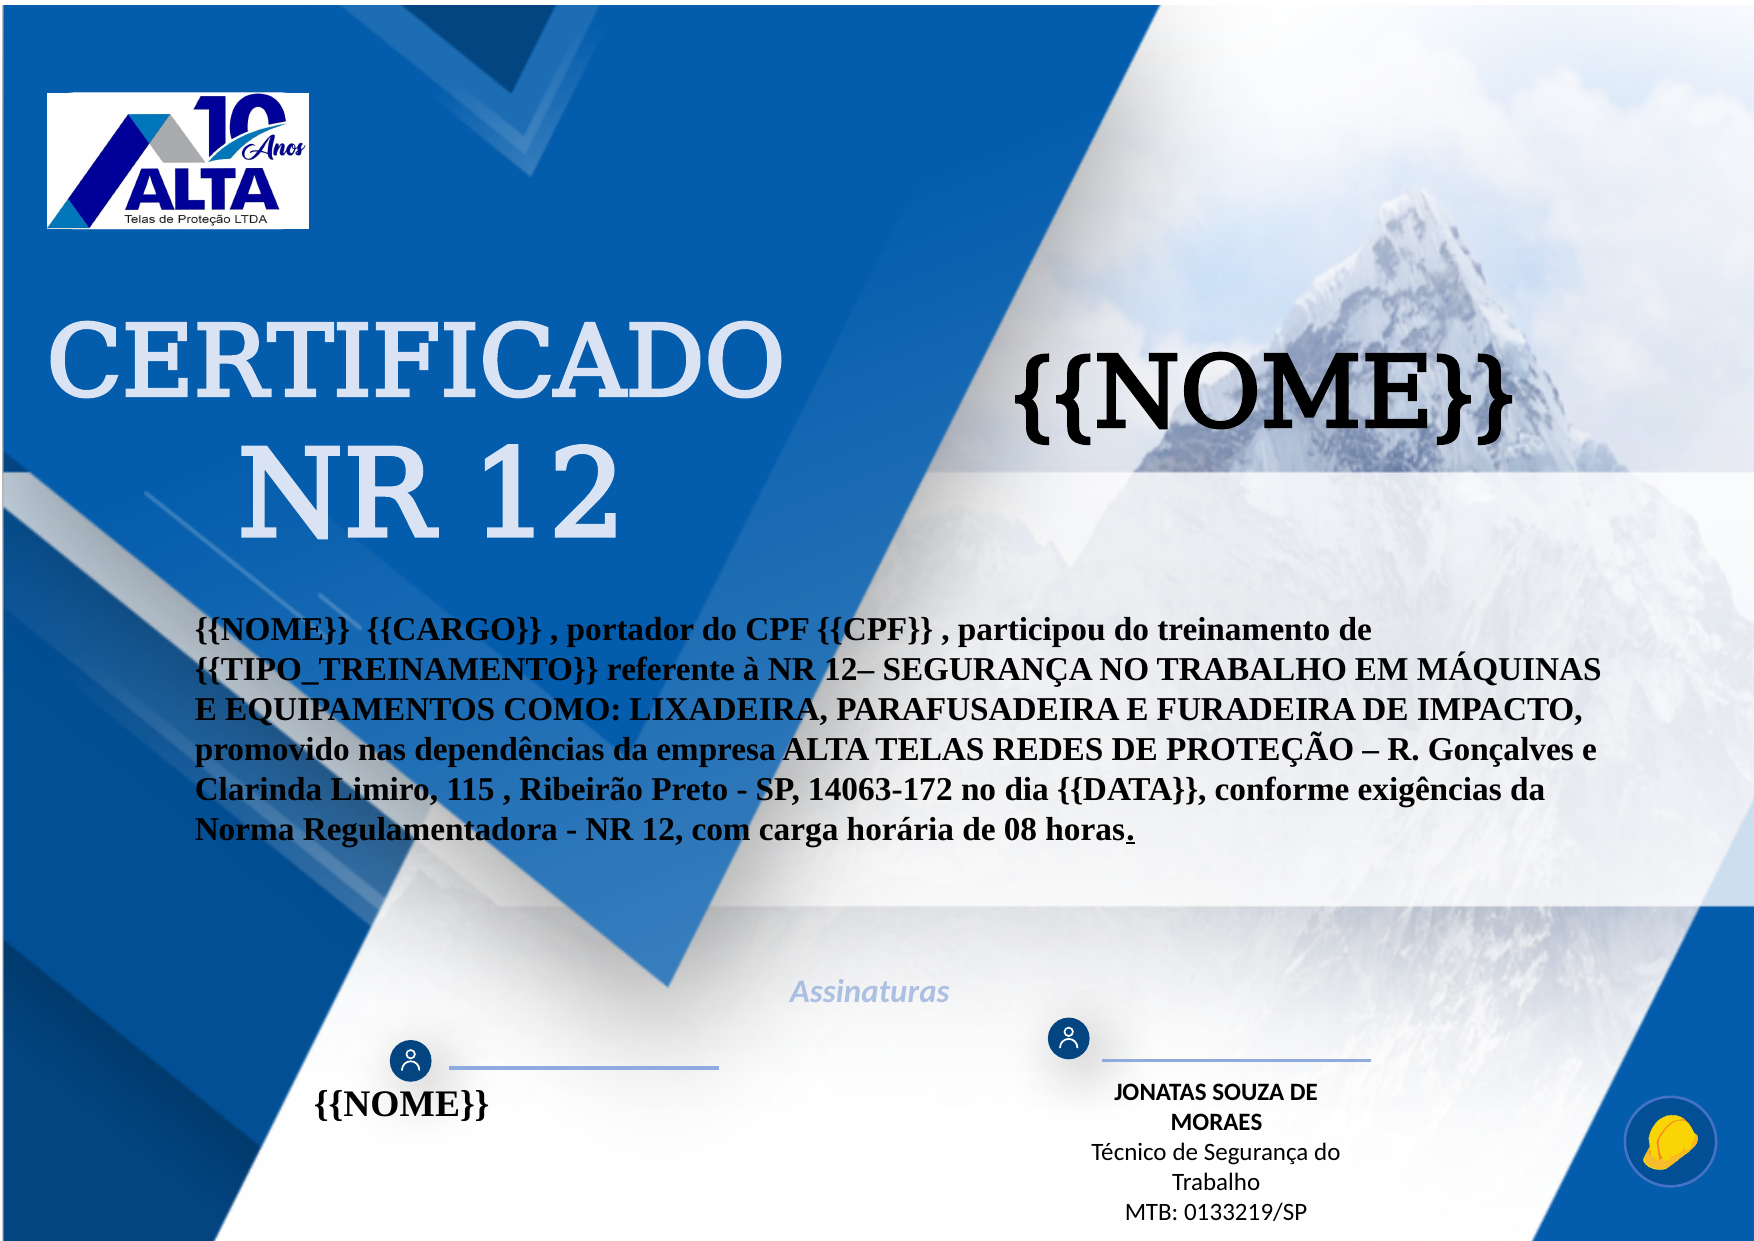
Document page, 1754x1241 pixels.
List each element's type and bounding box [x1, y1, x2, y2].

text_box [1047, 1017, 1090, 1060]
picture [2, 5, 1754, 1241]
text_box [389, 1039, 432, 1082]
